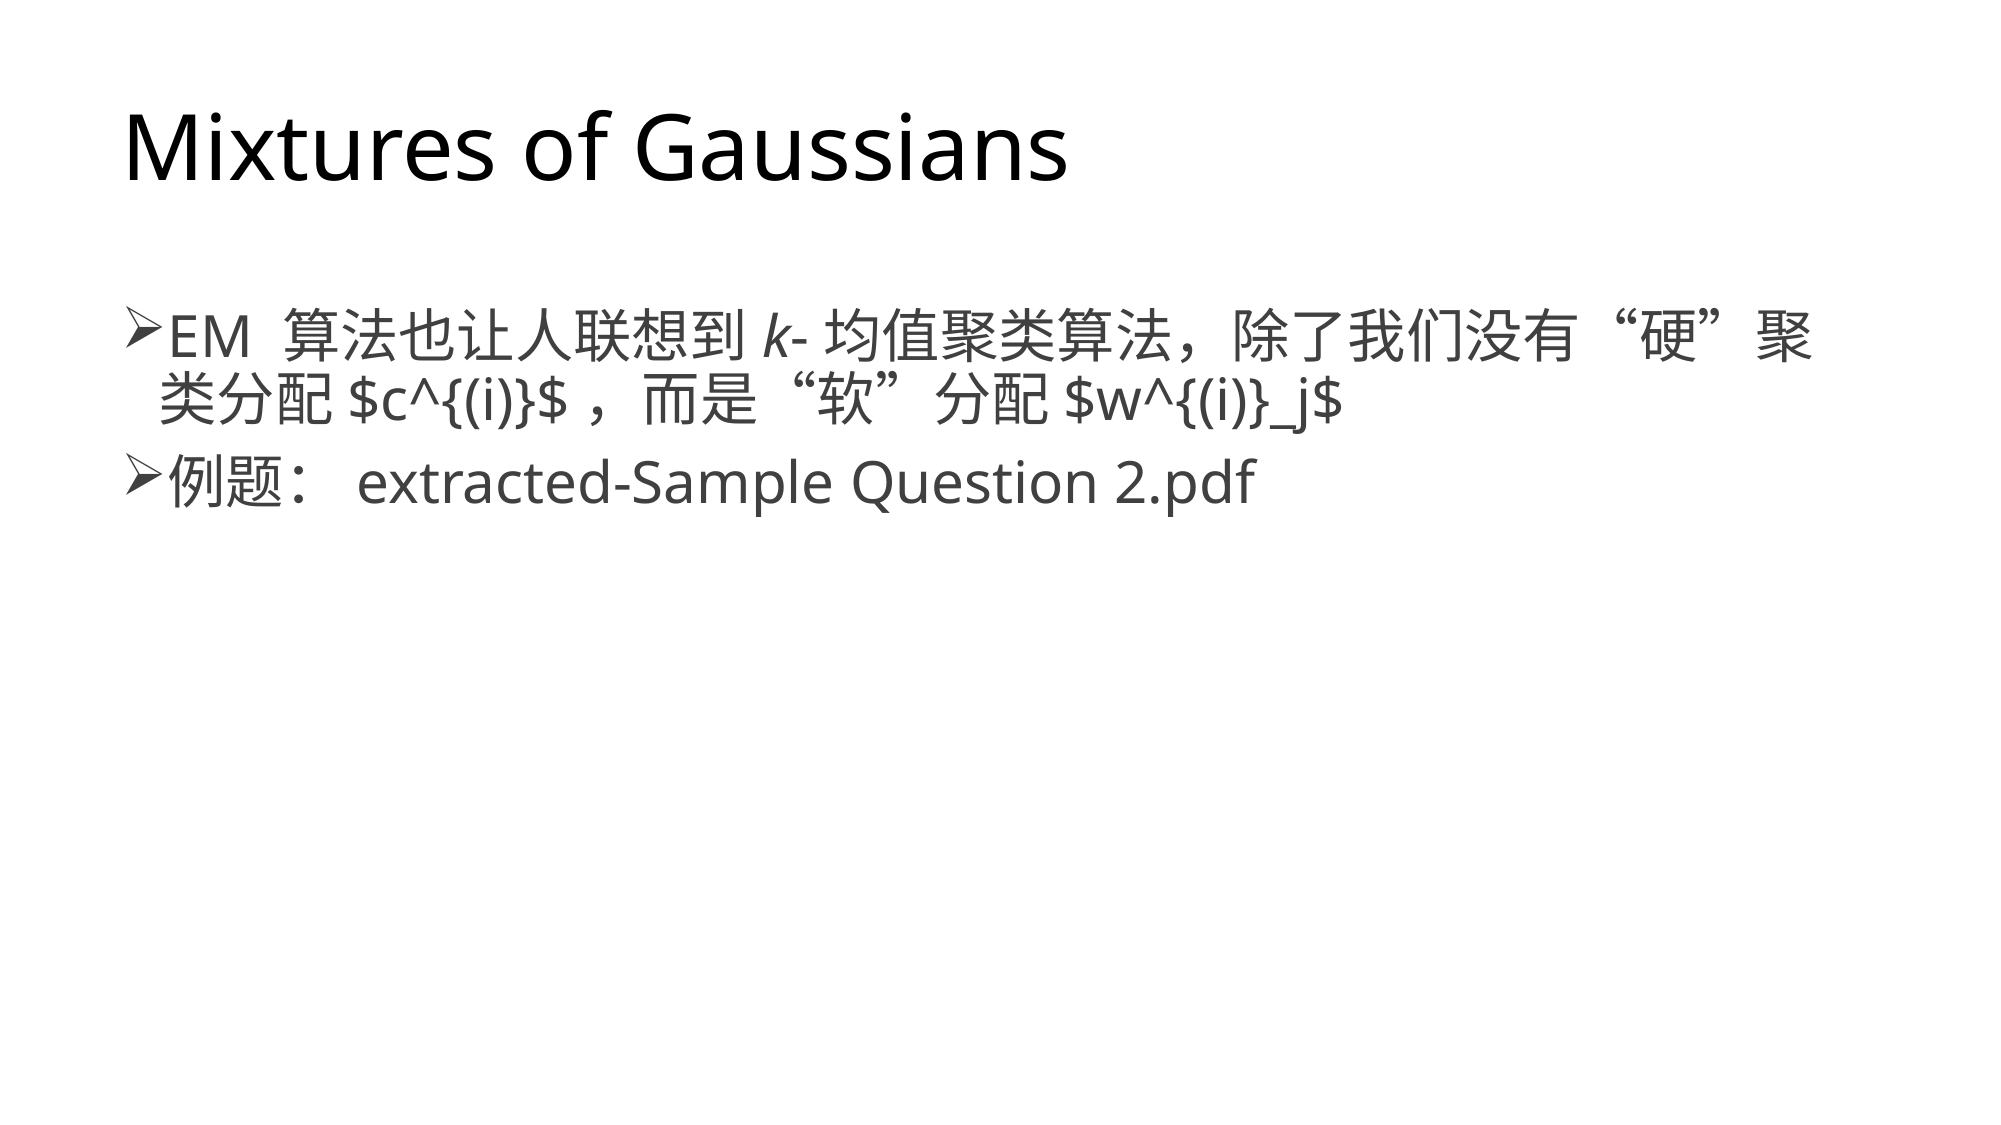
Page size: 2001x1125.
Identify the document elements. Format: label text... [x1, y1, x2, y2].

title Mixtures of Gaussians [106, 42, 1832, 260]
list EM 算法也让人联想到k-均值聚类算法，除了我们没有“硬”聚类分配$c^{(i)}$，而是“软”分配$w^{(i)}_j$ 例题：extracted-Sample Question 2.pdf [106, 299, 1832, 1014]
